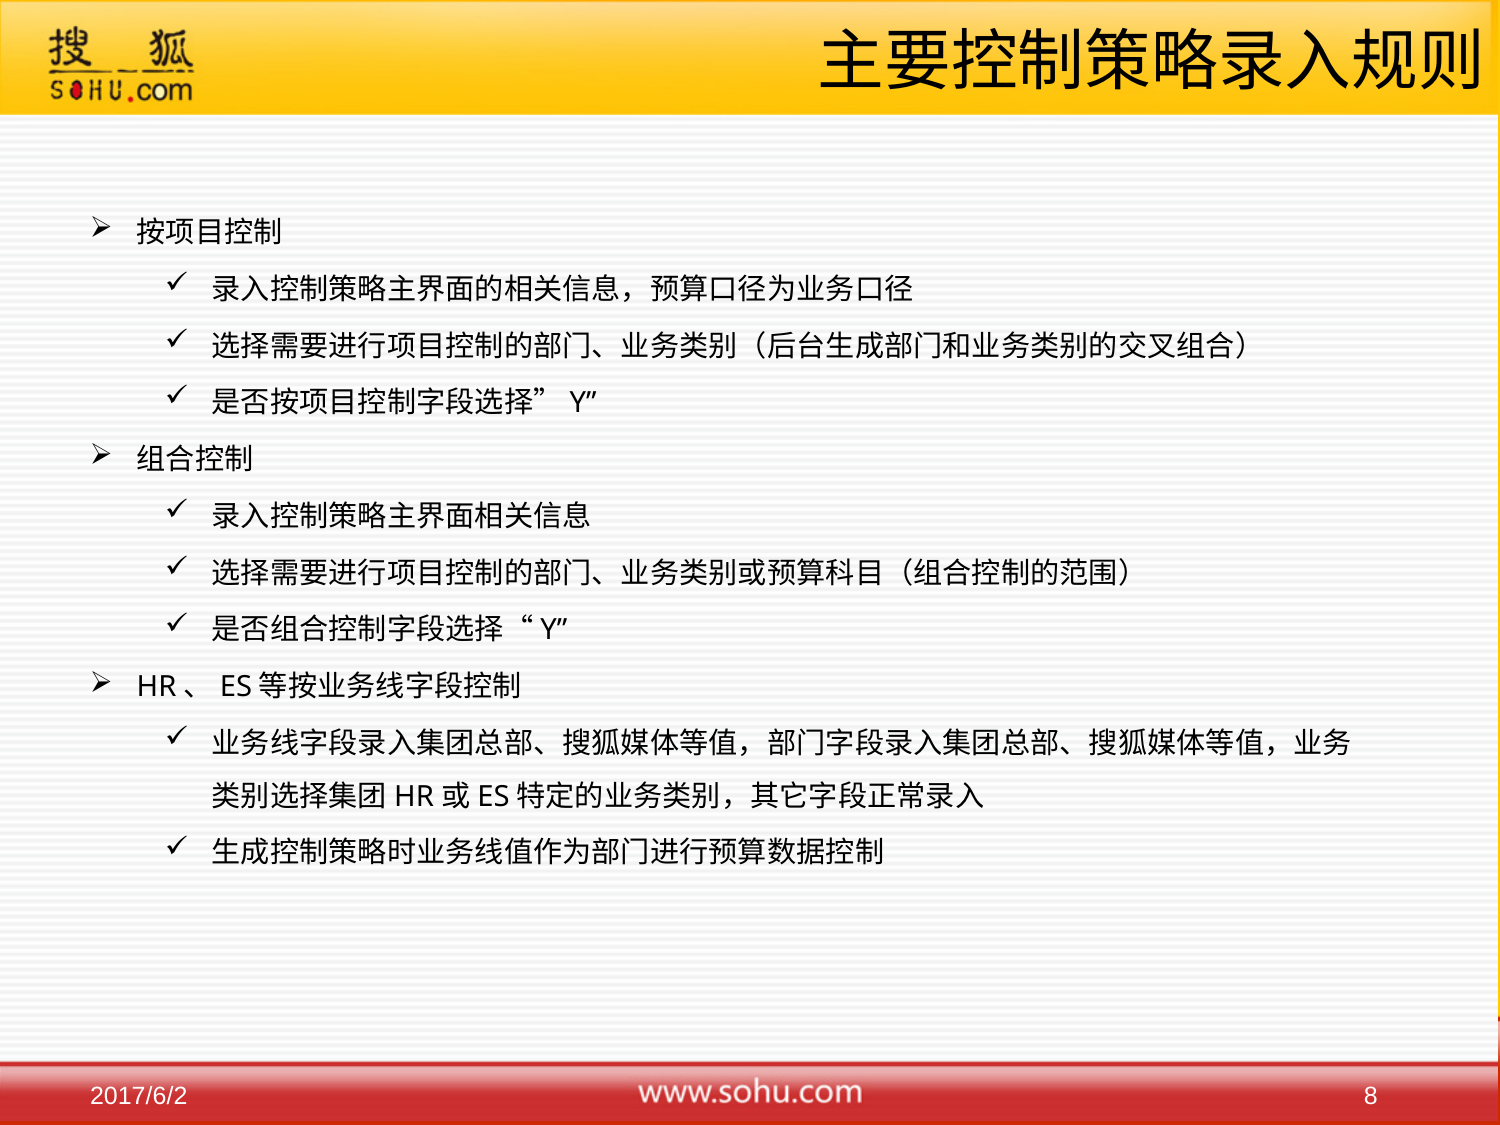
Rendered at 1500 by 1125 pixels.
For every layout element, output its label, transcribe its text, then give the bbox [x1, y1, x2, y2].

title 主要控制策略录入规则 [515, 0, 1500, 118]
picture [0, 0, 1500, 1125]
text_box 按项目控制 录入控制策略主界面的相关信息，预算口径为业务口径 选择需要进行项目控制的部门、业务类别（后台生成部门和业务类别的交叉组合） 是否按项目控制字段选择”Y” 组合控制 录入控制策略主界面相关信息 选择需要进行项目控制的部门、业务类别或预算科目（组合控制的范围） 是否组合控制字段选择“Y” HR、ES等按业务线字段控制 业务线字段录入集团总部、搜狐媒体等值，部门字段录入集团总部、搜狐媒体等值，业务类别选择集团HR或ES特定的业务类别，其它字段正常录入 生成控制策略时业务线值作为部门进行预算数据控制 [0, 188, 1370, 877]
slide_number 8 [1042, 1065, 1393, 1125]
